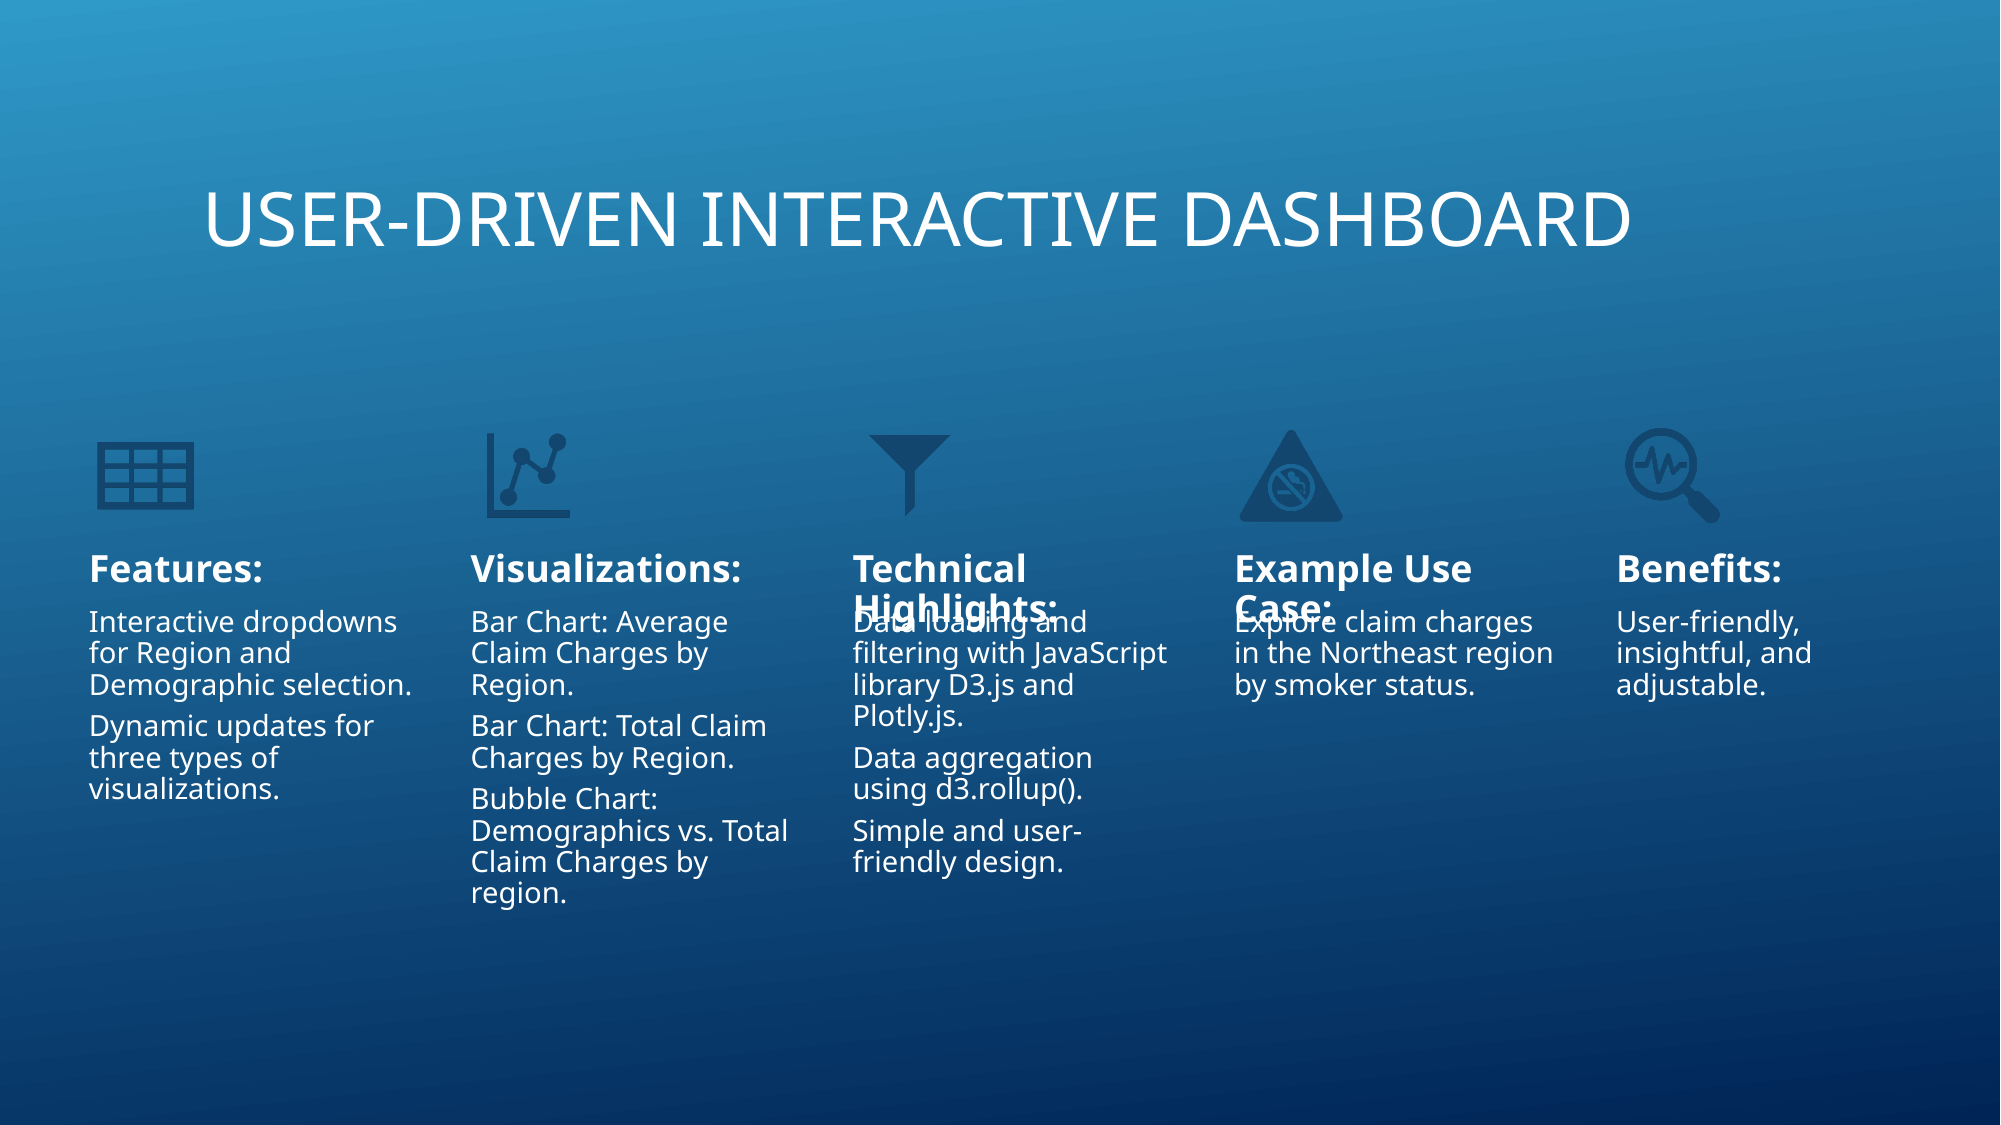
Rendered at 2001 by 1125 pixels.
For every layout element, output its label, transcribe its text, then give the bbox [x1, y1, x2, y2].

title User-Driven Interactive Dashboard [187, 101, 1813, 263]
text_box [0, 0, 2000, 1125]
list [88, 263, 1942, 989]
